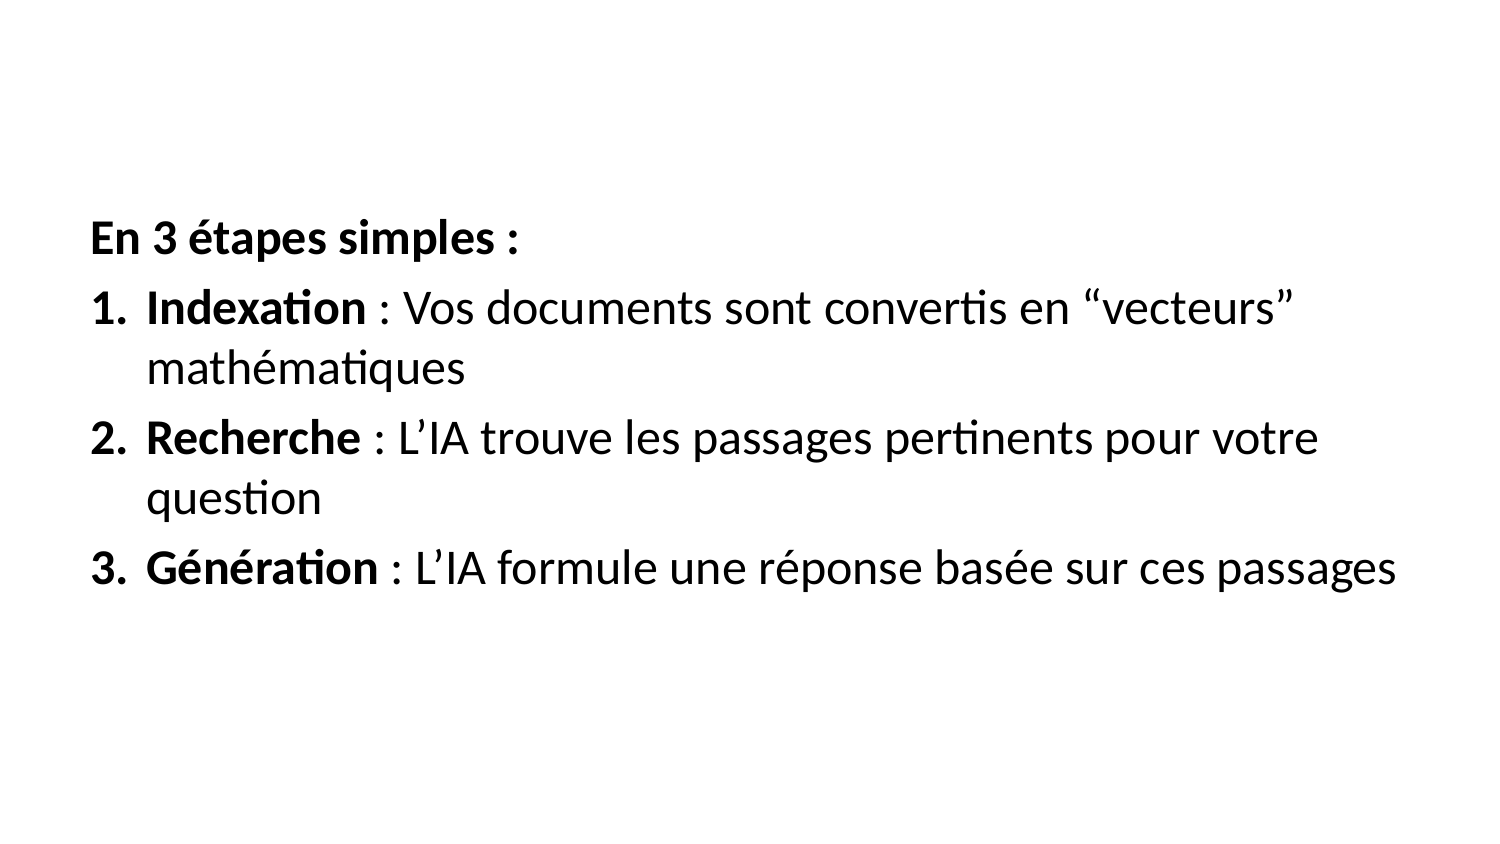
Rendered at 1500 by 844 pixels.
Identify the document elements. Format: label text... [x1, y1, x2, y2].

list En 3 étapes simples : Indexation : Vos documents sont convertis en “vecteurs” mathématiques Recherche : L’IA trouve les passages pertinents pour votre question Génération : L’IA formule une réponse basée sur ces passages [75, 196, 1425, 754]
